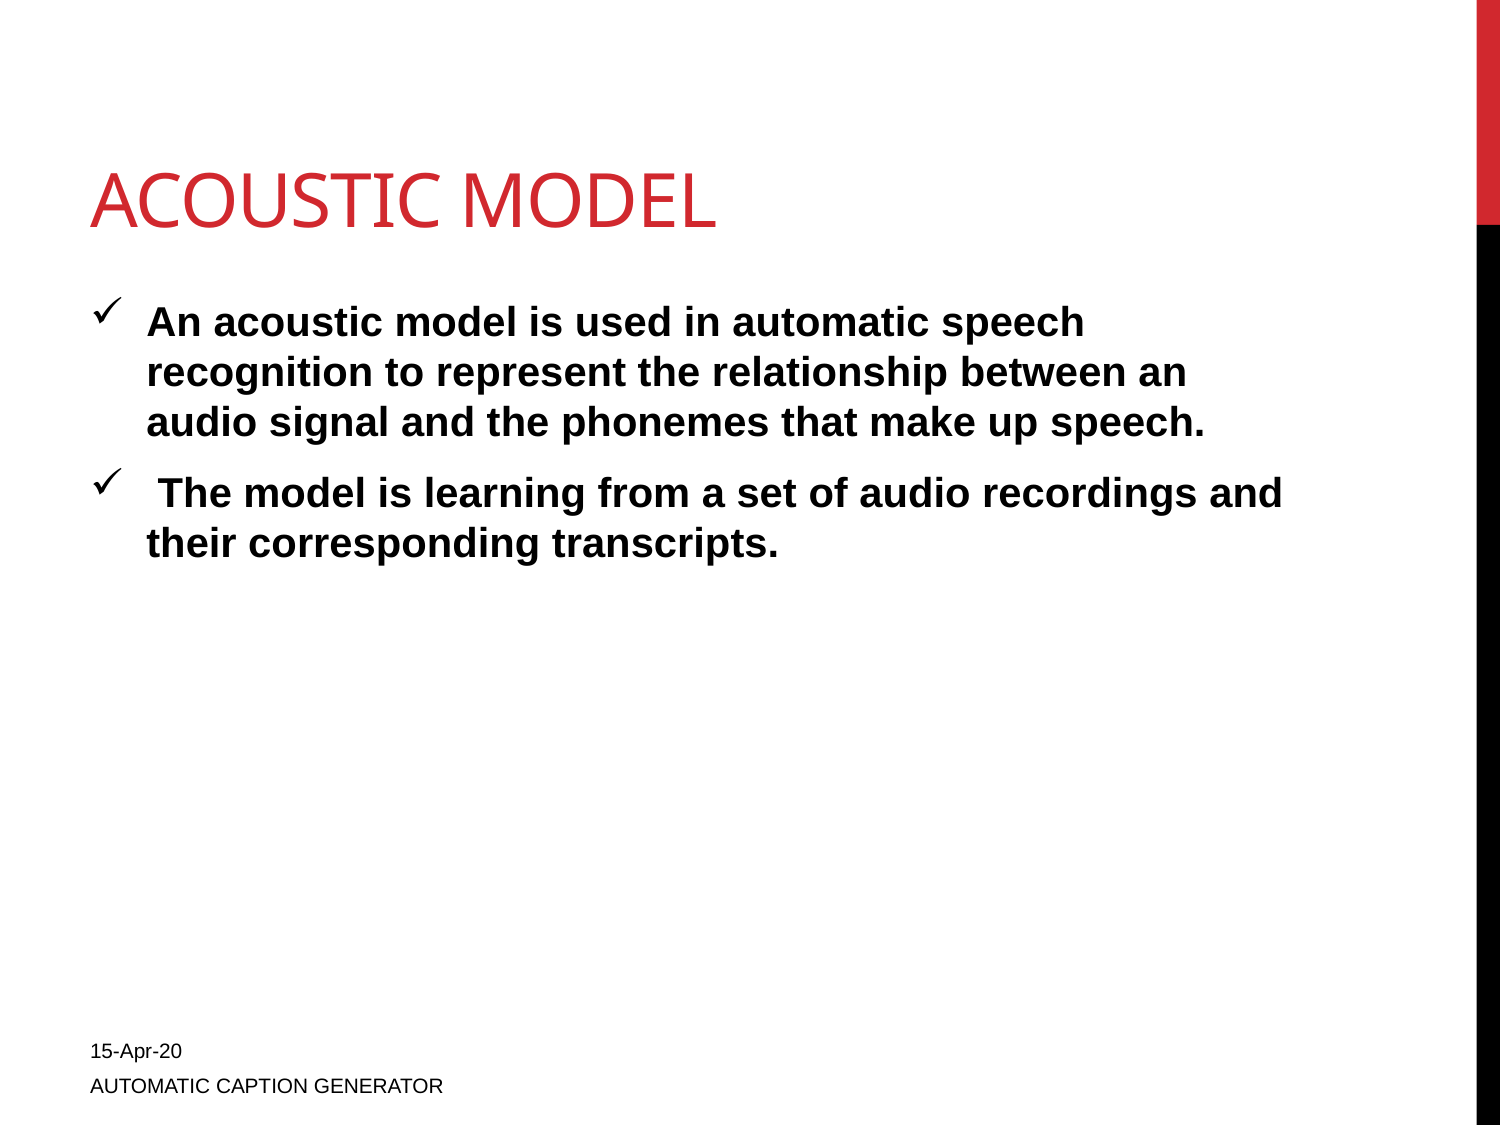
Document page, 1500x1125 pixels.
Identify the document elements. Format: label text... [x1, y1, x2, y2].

slide_number 15-Apr-20 [75, 1012, 638, 1063]
title Acoustic Model [75, 25, 1025, 250]
list An acoustic model is used in automatic speech recognition to represent the relationship between an audio signal and the phonemes that make up speech. The model is learning from a set of audio recordings and their corresponding transcripts. [75, 287, 1325, 1005]
footer AUTOMATIC CAPTION GENERATOR [75, 1065, 638, 1112]
